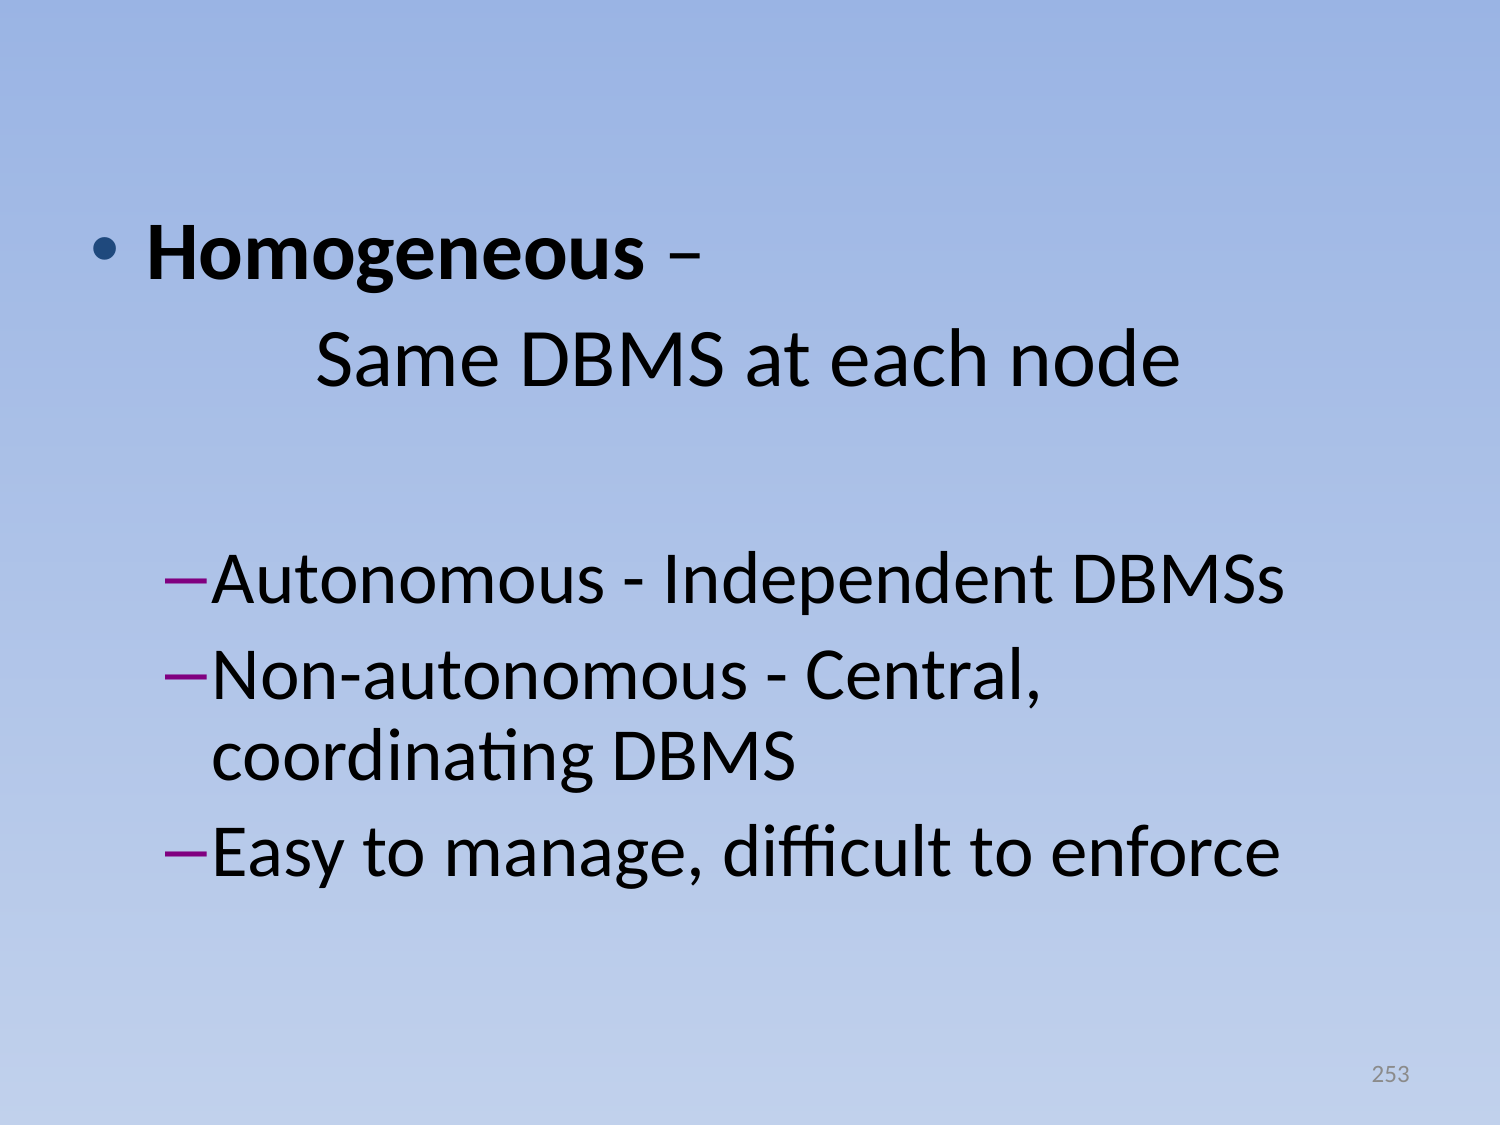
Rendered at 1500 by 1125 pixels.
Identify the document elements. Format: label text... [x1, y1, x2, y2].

slide_number 253 [1074, 1042, 1425, 1103]
list Homogeneous – Same DBMS at each node Autonomous - Independent DBMSs Non-autonomous - Central, coordinating DBMS Easy to manage, difficult to enforce [75, 200, 1425, 943]
